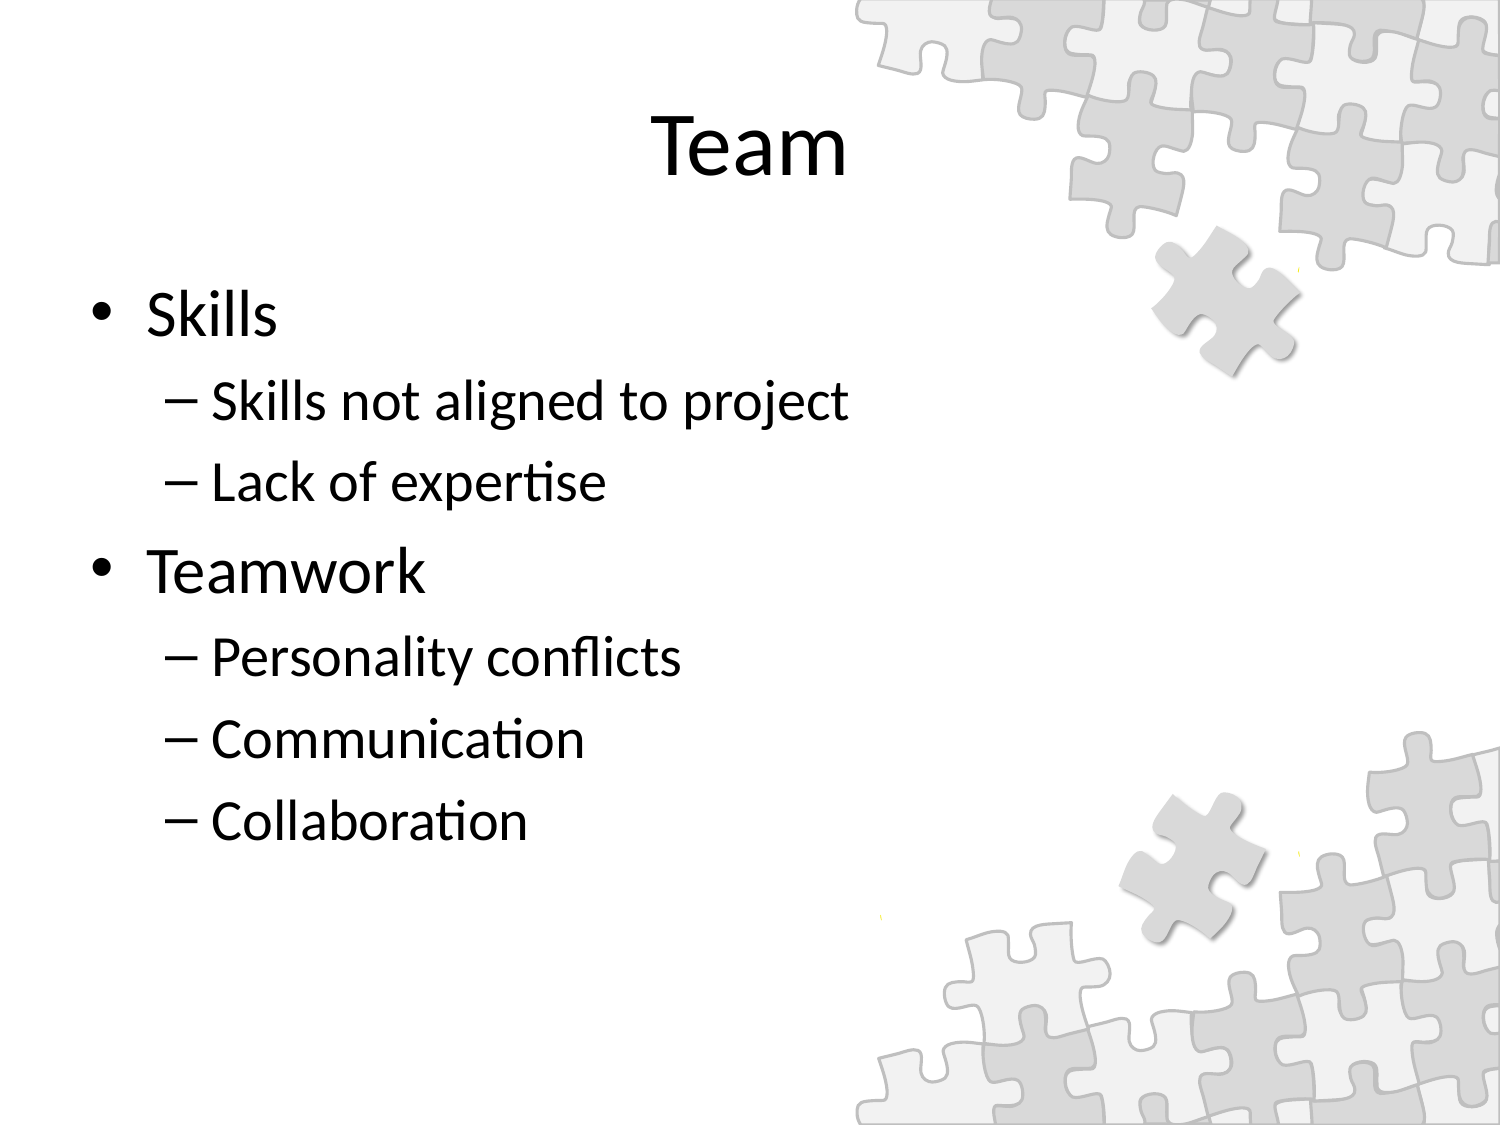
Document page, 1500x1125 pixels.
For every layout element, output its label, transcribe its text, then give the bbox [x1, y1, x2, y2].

title Team [75, 45, 1425, 233]
list Skills Skills not aligned to project Lack of expertise Teamwork Personality conflicts Communication Collaboration [75, 262, 1425, 1005]
